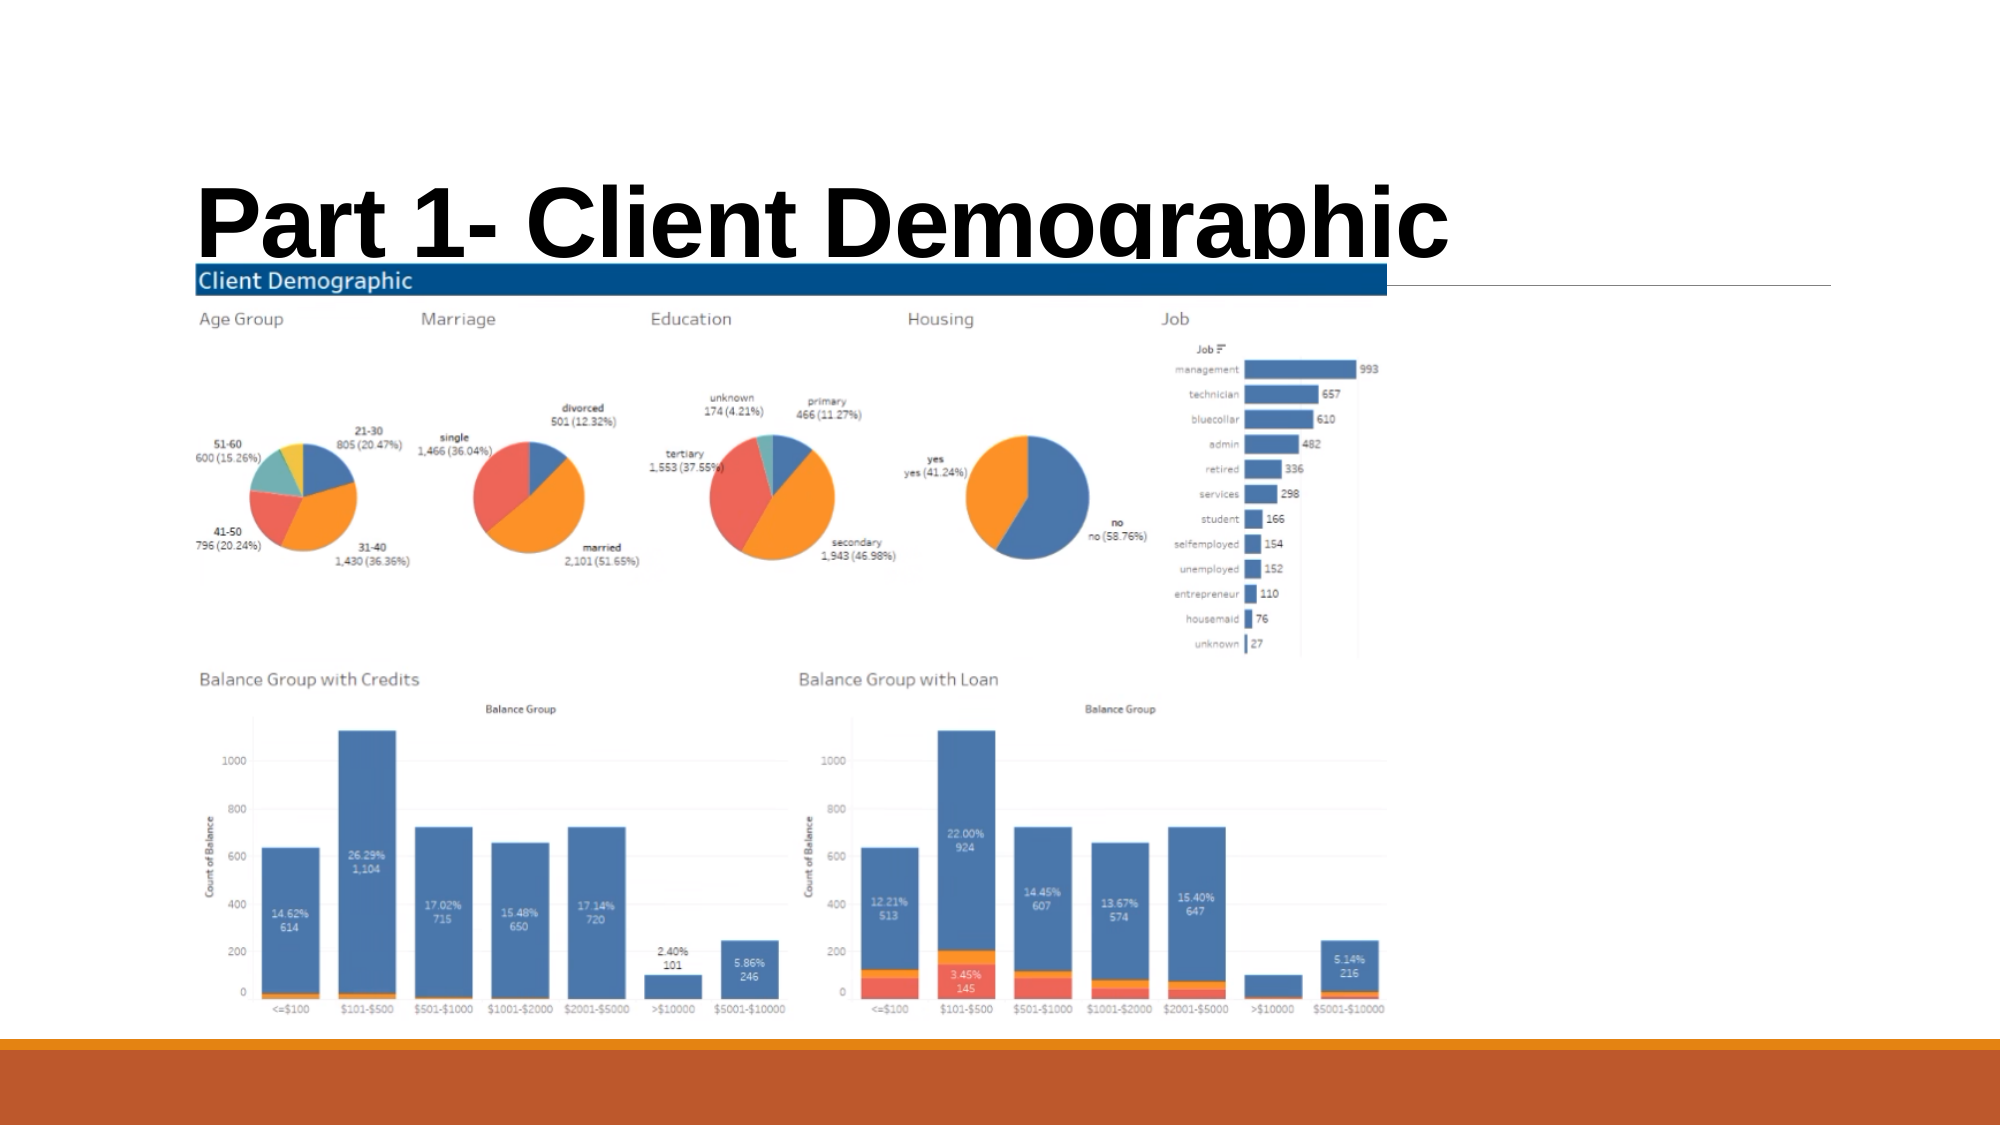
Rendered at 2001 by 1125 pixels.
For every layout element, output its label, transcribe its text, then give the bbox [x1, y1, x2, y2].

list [194, 258, 1388, 1021]
title Part 1- Client Demographic [180, 47, 1830, 285]
